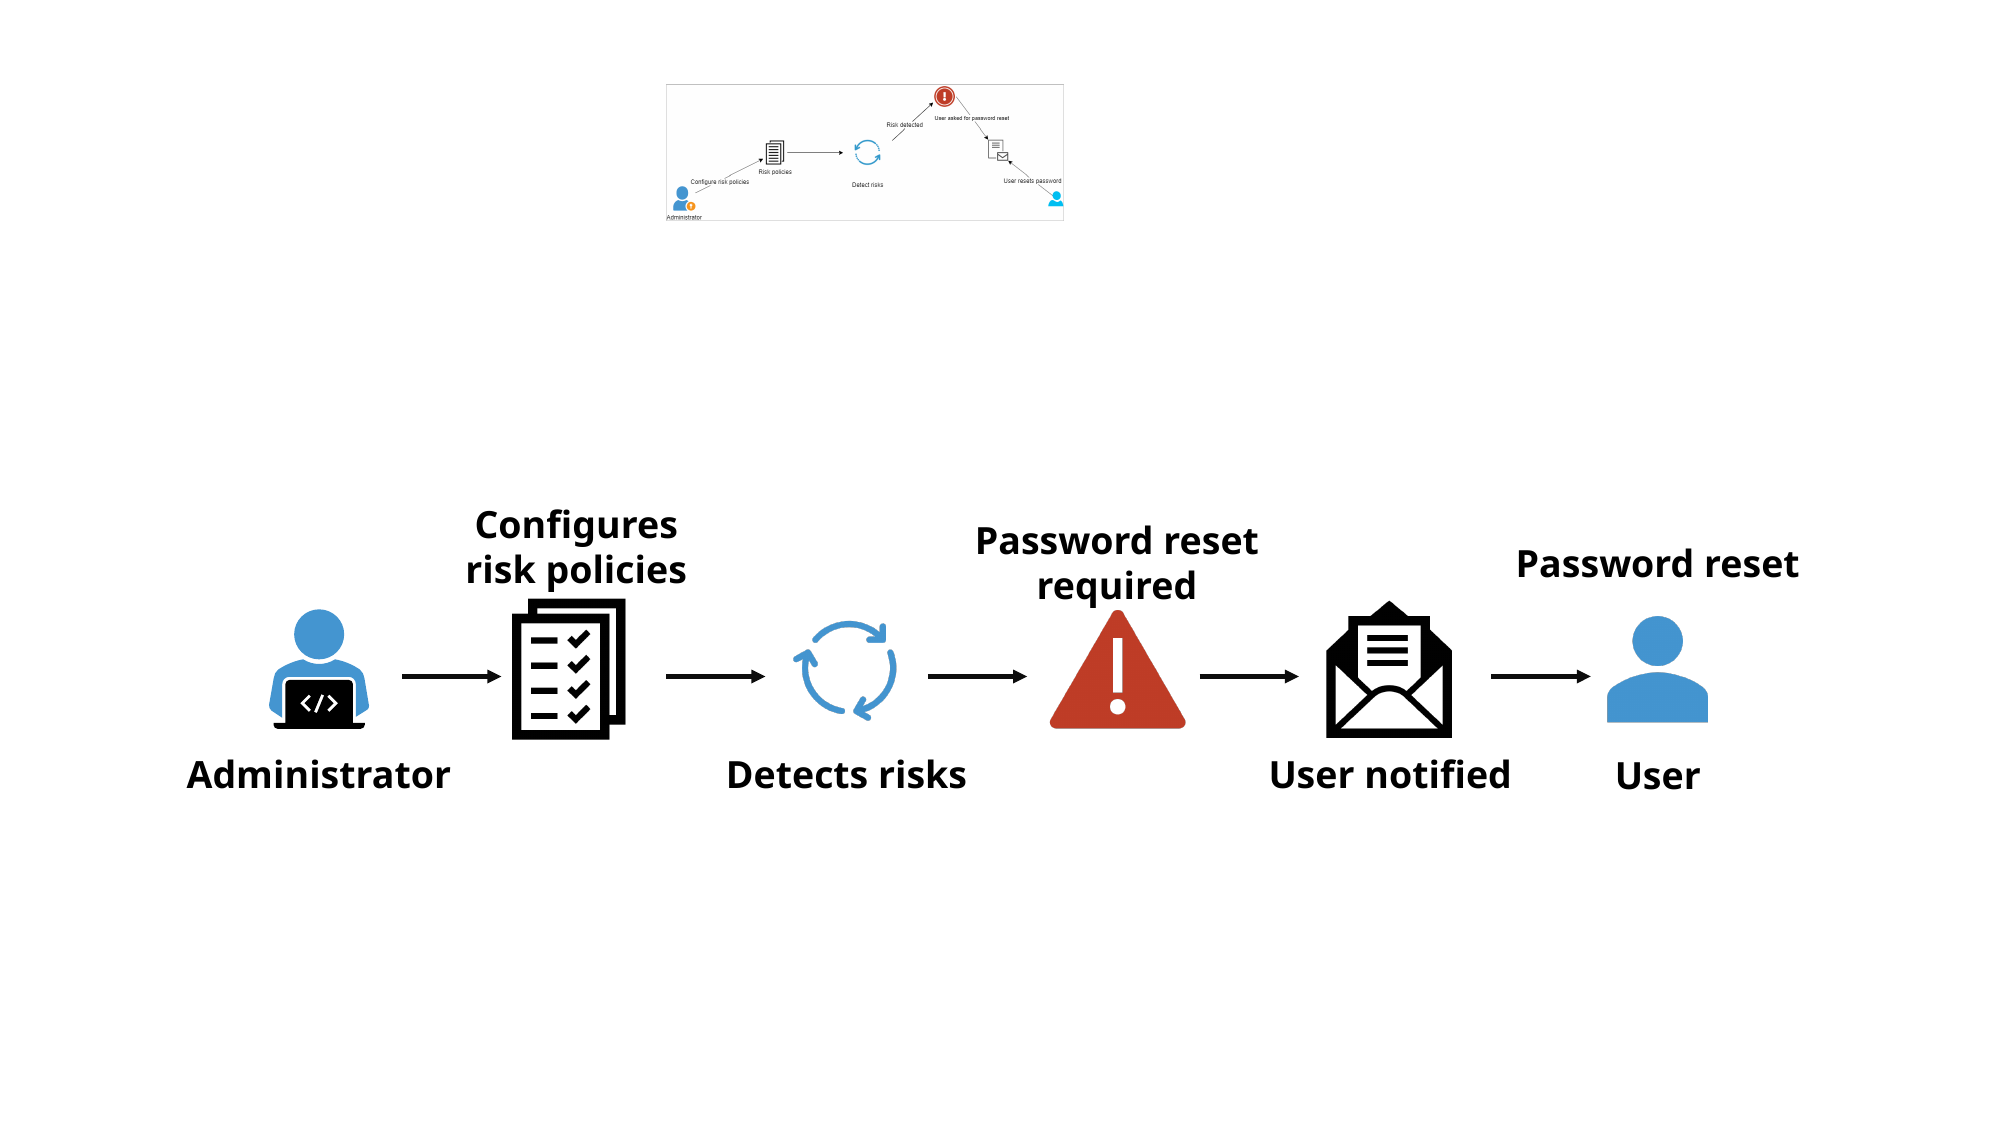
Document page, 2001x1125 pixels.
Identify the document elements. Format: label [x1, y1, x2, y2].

picture [666, 84, 1065, 221]
text_box [159, 486, 1823, 853]
